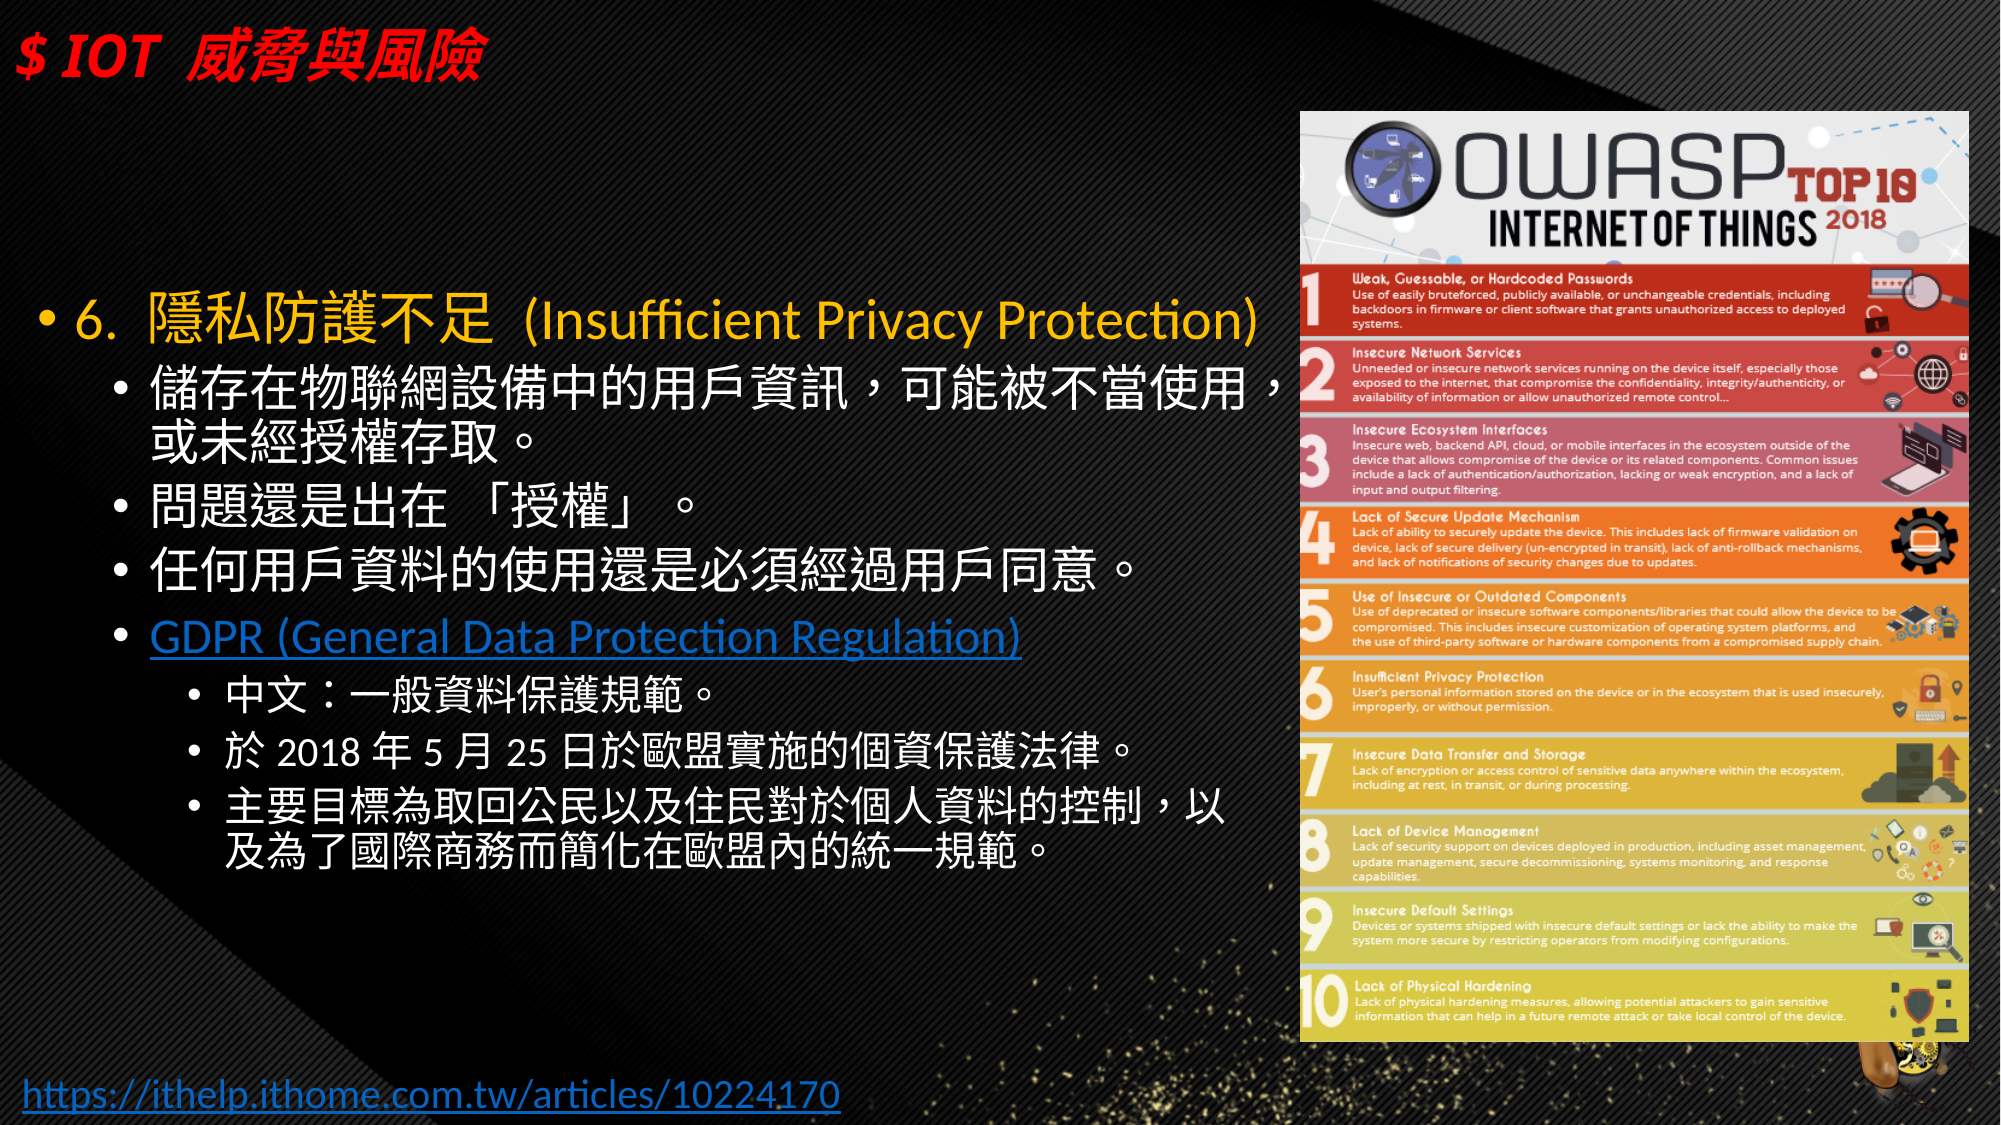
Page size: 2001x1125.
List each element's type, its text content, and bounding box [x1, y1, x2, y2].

list 6. 隱私防護不足 (Insufficient Privacy Protection) 儲存在物聯網設備中的用戶資訊，可能被不當使用，或未經授權存取。 問題還是出在 「授權」。 任何用戶資料的使用還是必須經過用戶同意。 GDPR (General Data Protection Regulation) 中文：一般資料保護規範。 於2018年5月25日於歐盟實施的個資保護法律。 主要目標為取回公民以及住民對於個人資料的控制，以及為了國際商務而簡化在歐盟內的統一規範。 [22, 282, 1283, 894]
picture [0, 0, 2001, 1125]
text_box https://ithelp.ithome.com.tw/articles/10224170 [0, 1059, 863, 1125]
title $ IOT 威脅與風險 [0, 0, 592, 117]
